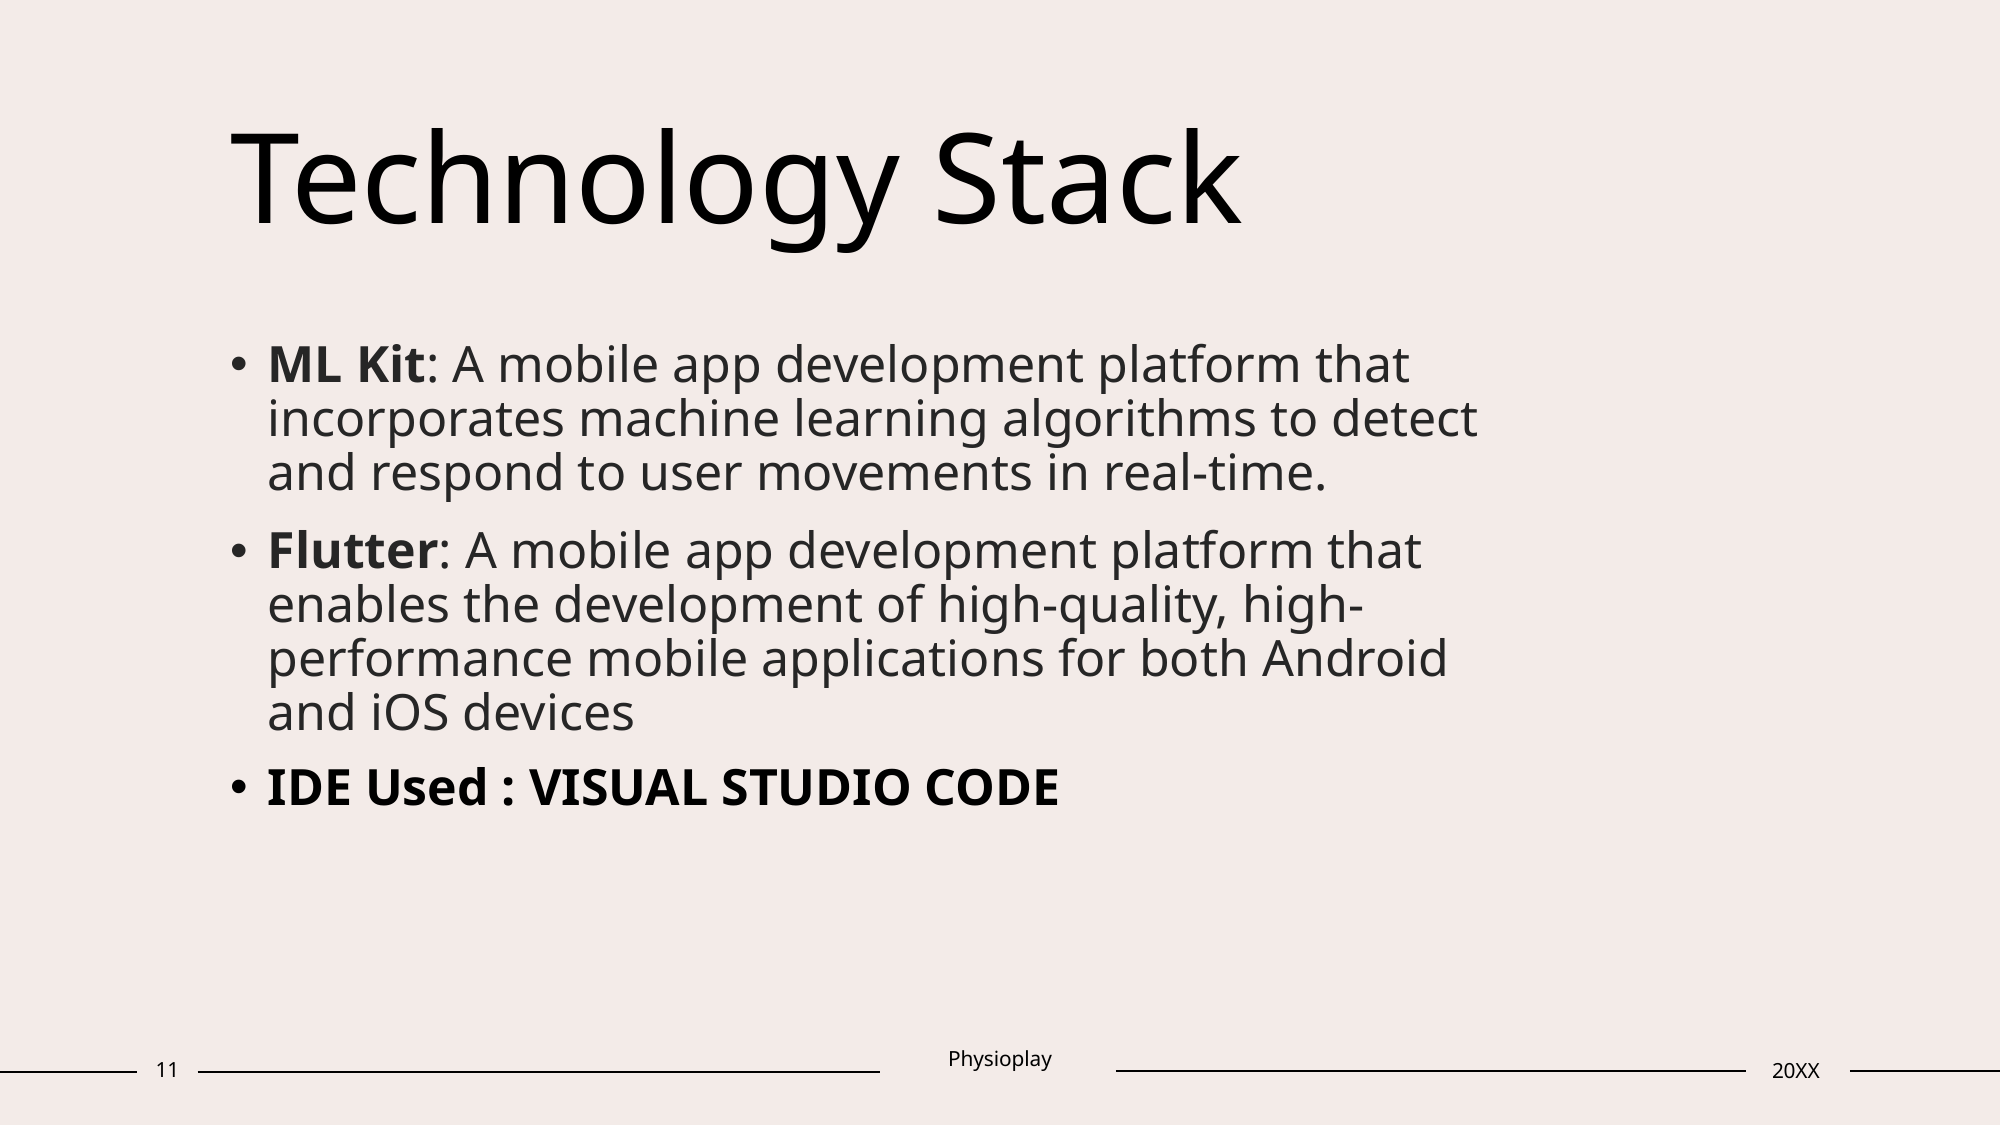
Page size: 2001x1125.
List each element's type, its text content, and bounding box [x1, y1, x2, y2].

list ML Kit: A mobile app development platform that incorporates machine learning algorithms to detect and respond to user movements in real-time. Flutter: A mobile app development platform that enables the development of high-quality, high-performance mobile applications for both Android and iOS devices IDE Used : VISUAL STUDIO CODE [215, 332, 1545, 976]
footer Physioplay [879, 1050, 1120, 1091]
slide_number 11 [137, 1050, 198, 1091]
slide_number 20XX [1743, 1050, 1849, 1091]
title Technology Stack [215, 91, 1842, 258]
